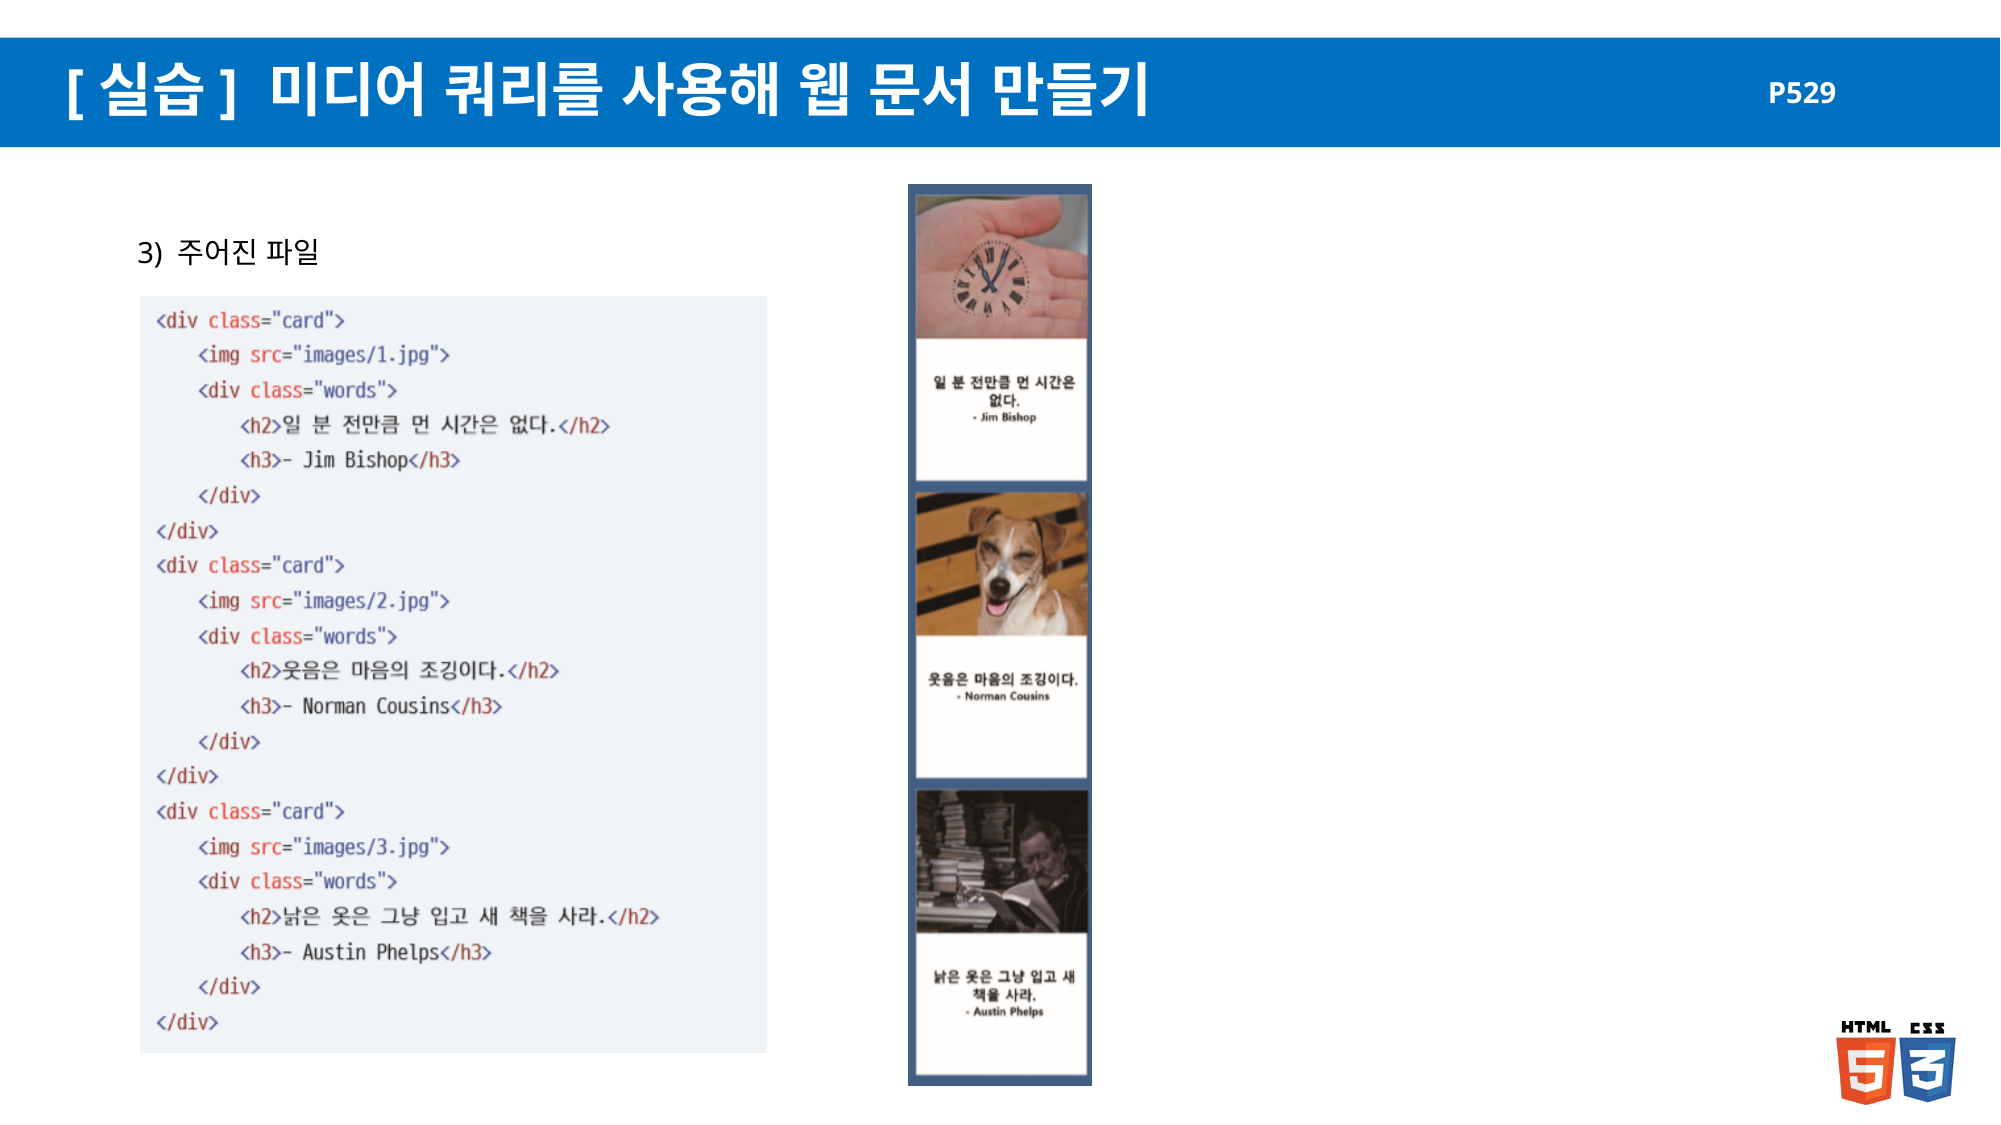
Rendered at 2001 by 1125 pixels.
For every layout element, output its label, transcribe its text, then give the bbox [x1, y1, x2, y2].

text_box P529 [1753, 67, 1852, 117]
picture [907, 184, 1092, 1086]
text_box 3) 주어진 파일 [122, 209, 800, 277]
picture [140, 296, 767, 1053]
picture [1824, 1019, 1959, 1105]
title [실습] 미디어 쿼리를 사용해 웹 문서 만들기 [50, 37, 1542, 148]
